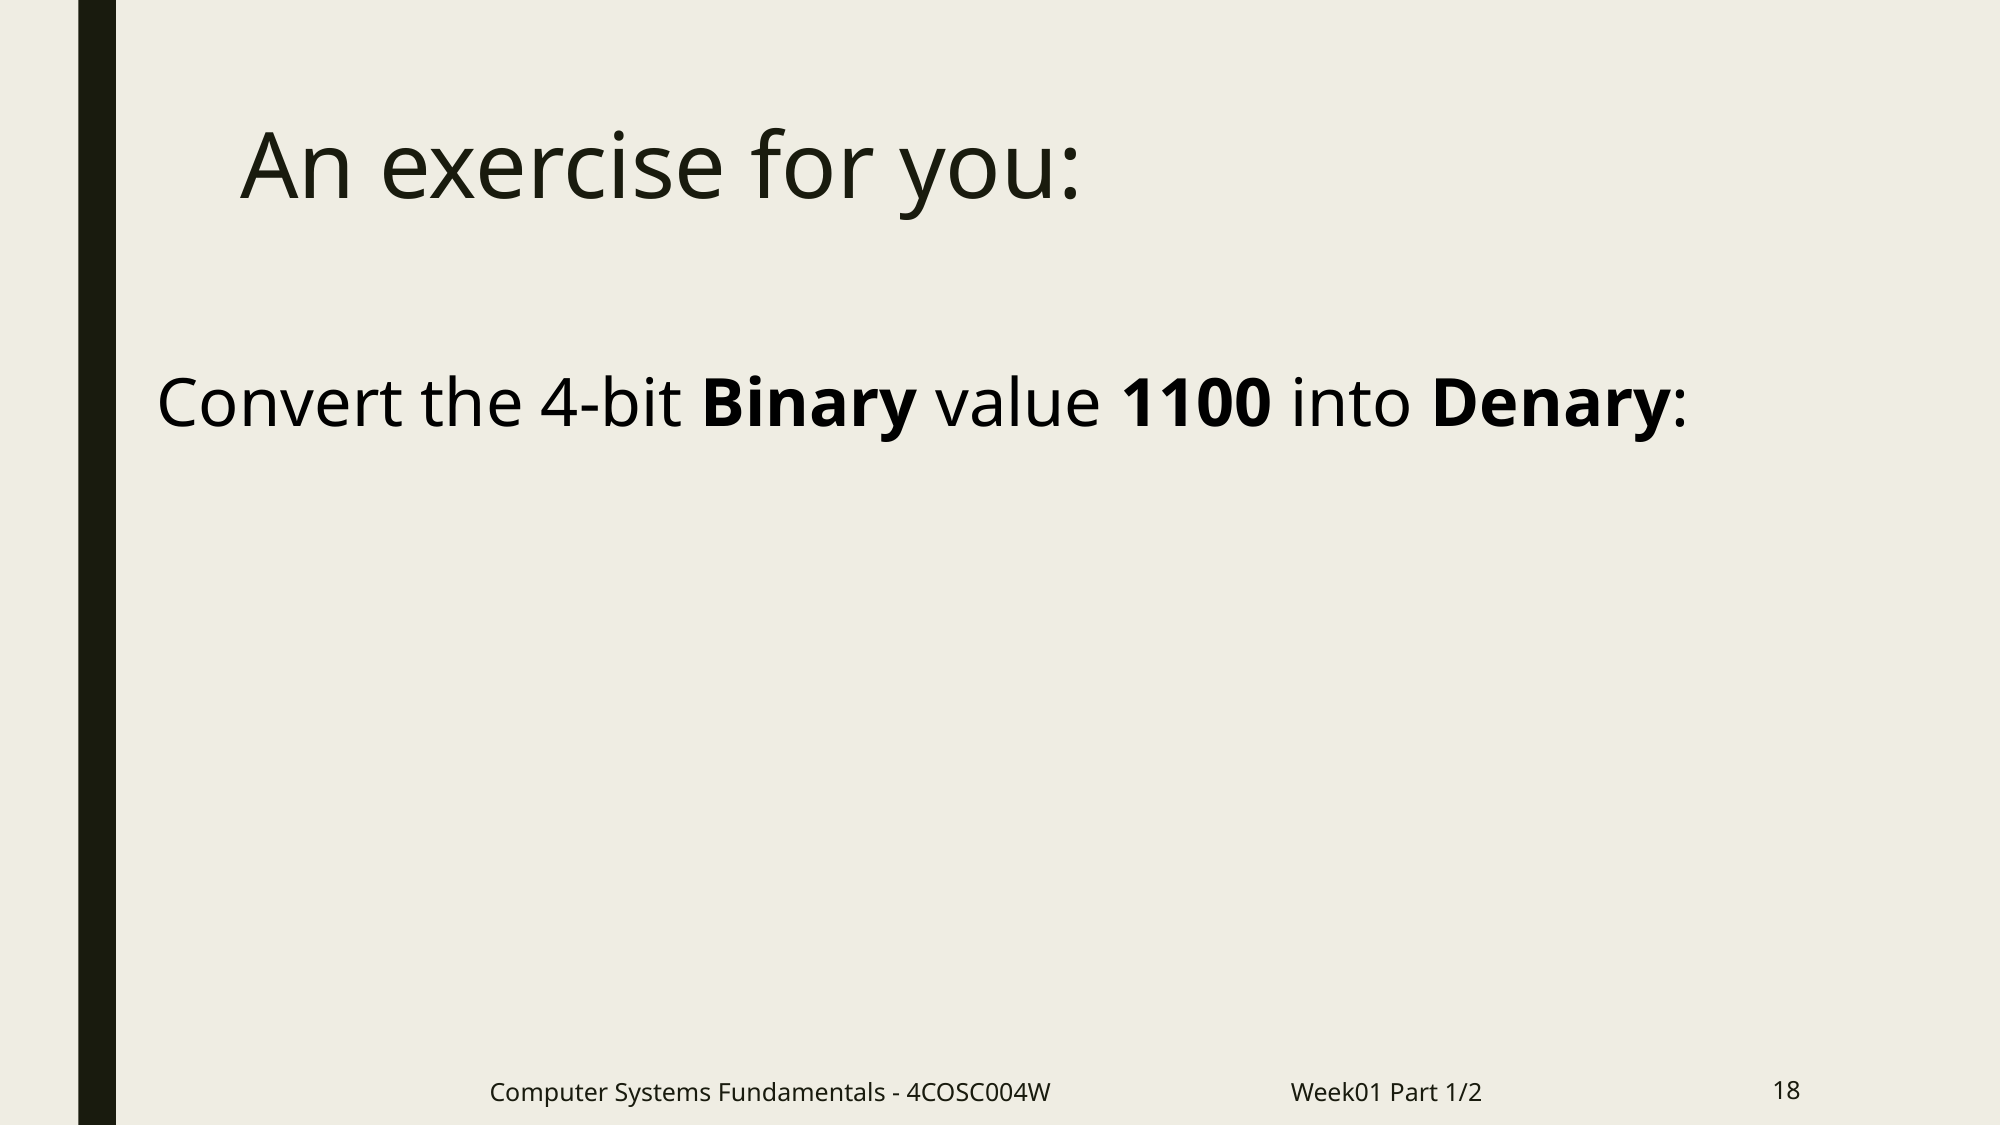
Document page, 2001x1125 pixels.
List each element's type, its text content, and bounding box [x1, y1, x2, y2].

text_box Convert the 4-bit Binary value 1100 into Denary: [141, 352, 1705, 448]
slide_number 18 [1553, 1058, 1816, 1125]
footer Computer Systems Fundamentals - 4COSC004W Week01 Part 1/2 [474, 1058, 1505, 1125]
title An exercise for you: [225, 112, 1800, 291]
